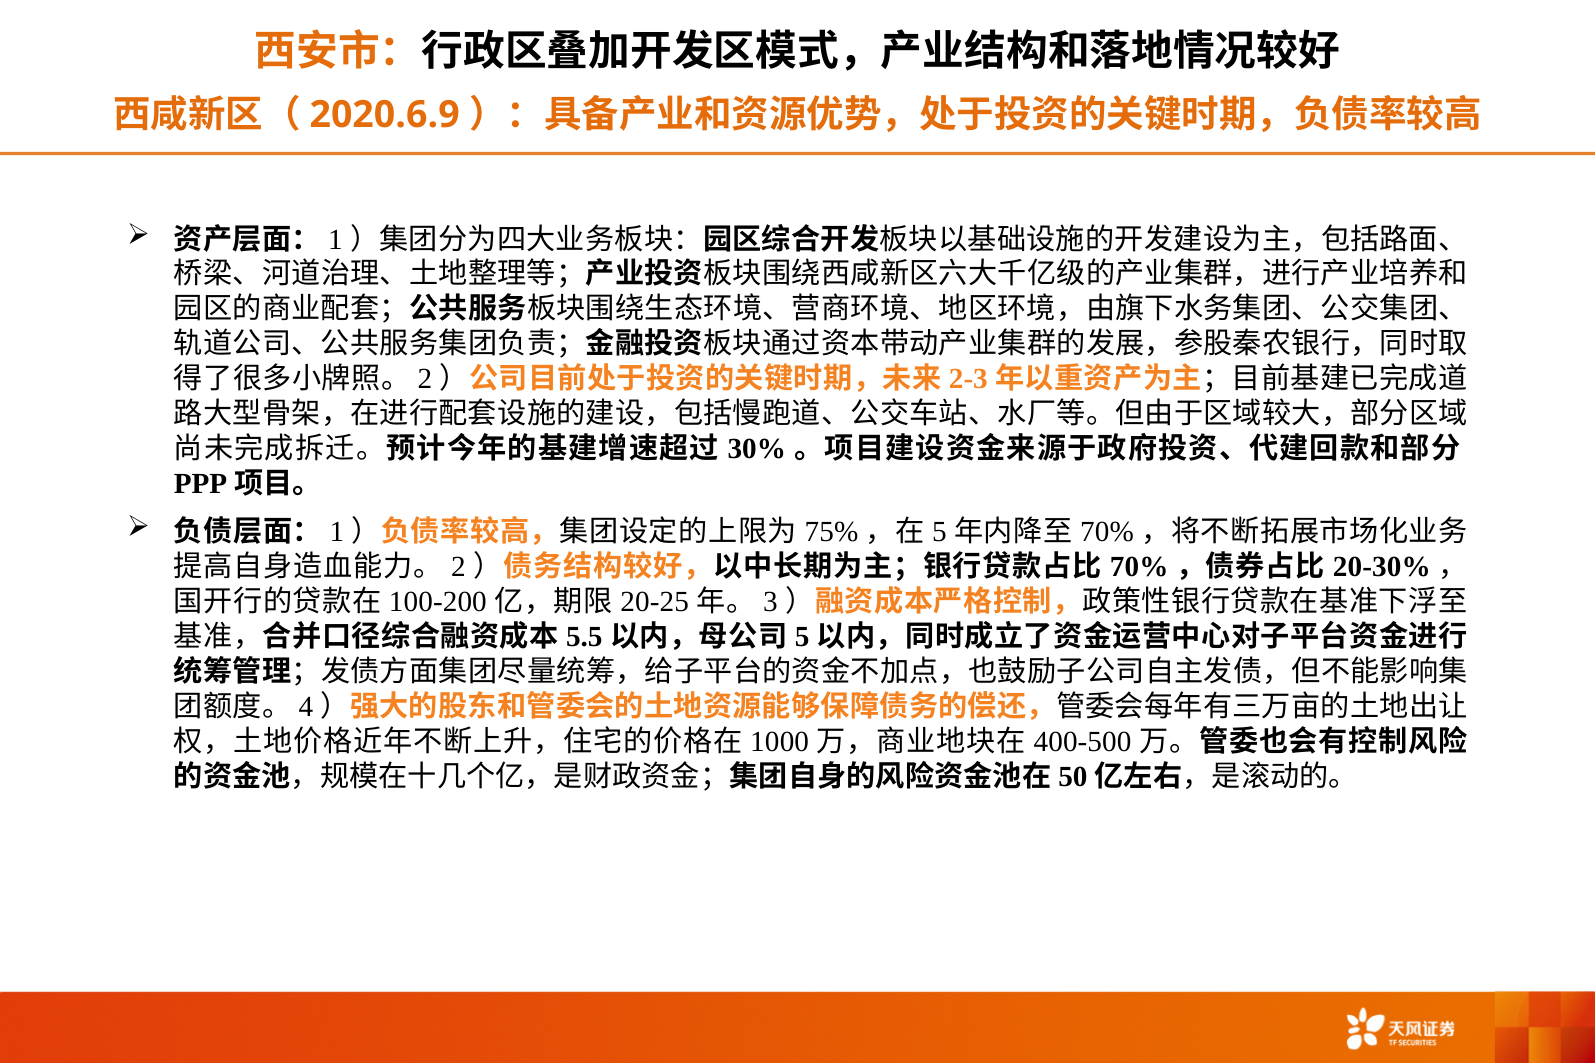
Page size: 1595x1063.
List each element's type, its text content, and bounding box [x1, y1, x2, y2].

text_box 西安市：行政区叠加开发区模式，产业结构和落地情况较好 [165, 15, 1430, 81]
picture [0, 0, 1595, 151]
text_box 资产层面：1）集团分为四大业务板块：园区综合开发板块以基础设施的开发建设为主，包括路面、桥梁、河道治理、土地整理等；产业投资板块围绕西咸新区六大千亿级的产业集群，进行产业培养和园区的商业配套；公共服务板块围绕生态环境、营商环境、地区环境，由旗下水务集团、公交集团、轨道公司、公共服务集团负责；金融投资板块通过资本带动产业集群的发展，参股秦农银行，同时取得了很多小牌照。2）公司目前处于投资的关键时期，未来2-3年以重资产为主；目前基建已完成道路大型骨架，在进行配套设施的建设，包括慢跑道、公交车站、水厂等。但由于区域较大，部分区域尚未完成拆迁。预计今年的基建增速超过30%。项目建设资金来源于政府投资、代建回款和部分PPP项目。 负债层面：1）负债率较高，集团设定的上限为75%，在5年内降至70%，将不断拓展市场化业务提高自身造血能力。2）债务结构较好，以中长期为主；银行贷款占比70%，债券占比20-30%，国开行的贷款在100-200亿，期限20-25年。3）融资成本严格控制，政策性银行贷款在基准下浮至基准，合并口径综合融资成本5.5以内，母公司5以内，同时成立了资金运营中心对子平台资金进行统筹管理；发债方面集团尽量统筹，给子平台的资金不加点，也鼓励子公司自主发债，但不能影响集团额度。4）强大的股东和管委会的土地资源能够保障债务的偿还，管委会每年有三万亩的土地出让权，土地价格近年不断上升，住宅的价格在1000万，商业地块在400-500万。管委也会有控制风险的资金池，规模在十几个亿，是财政资金；集团自身的风险资金池在50亿左右，是滚动的。 [112, 212, 1483, 800]
slide_number [1494, 992, 1595, 1063]
text_box 西咸新区（2020.6.9）：具备产业和资源优势，处于投资的关键时期，负债率较高 [61, 82, 1534, 143]
picture [0, 156, 1595, 1063]
